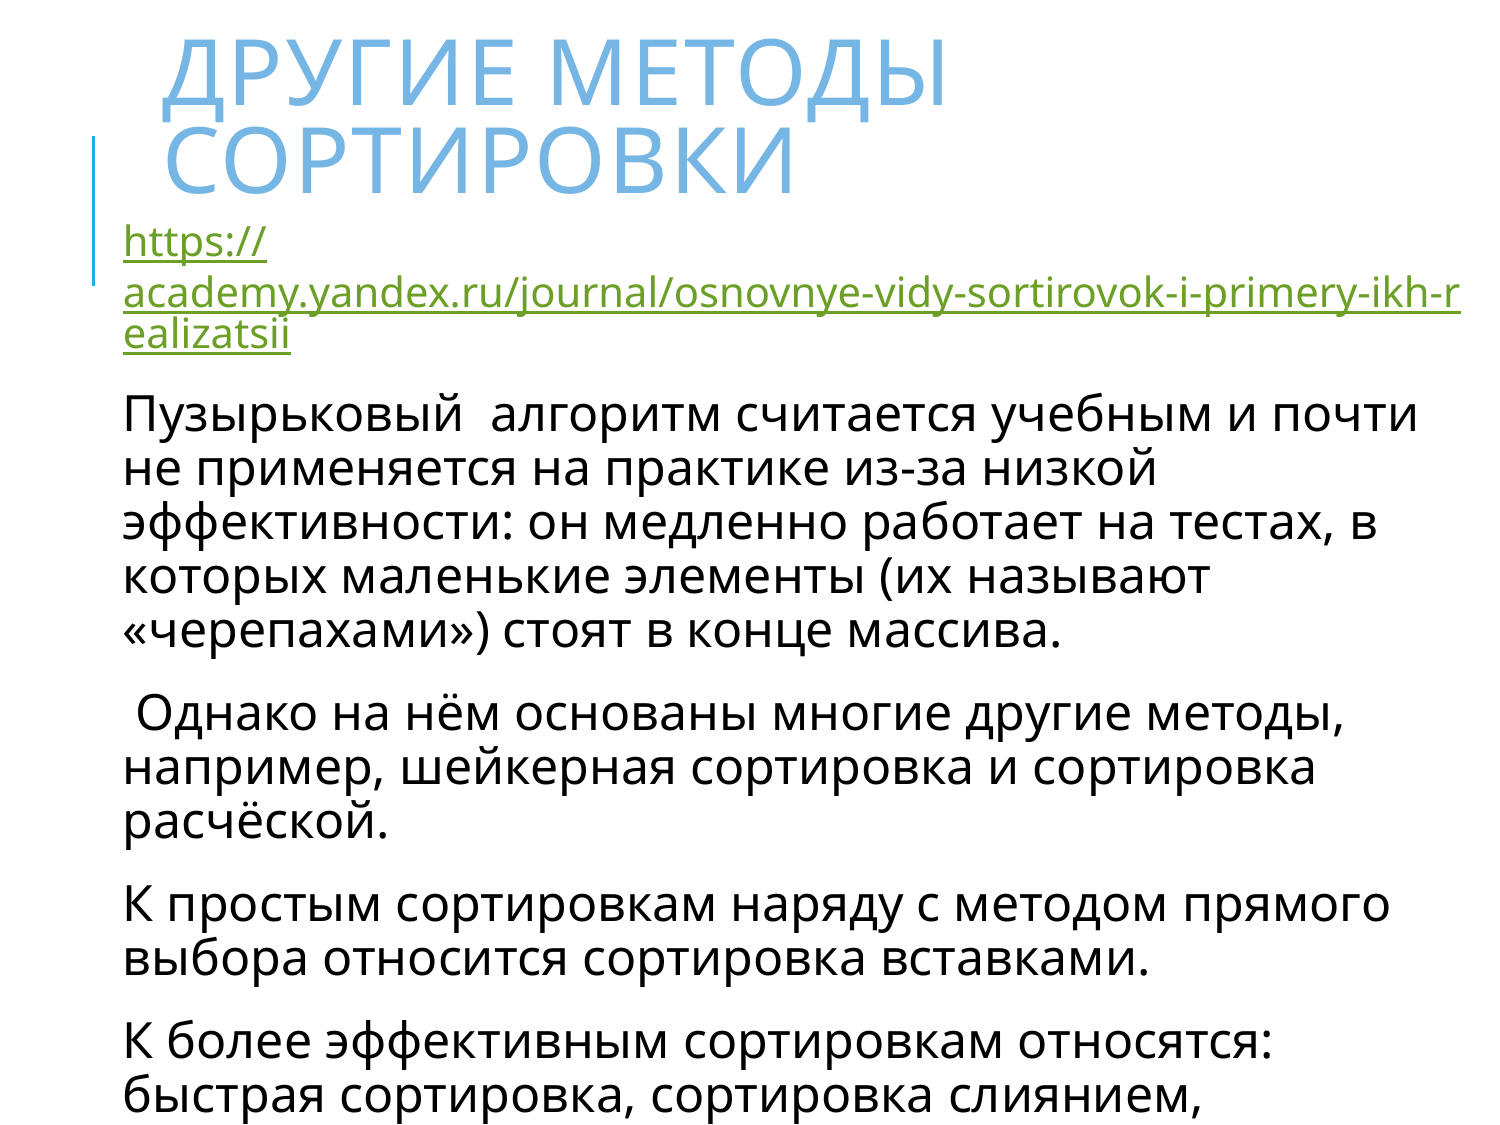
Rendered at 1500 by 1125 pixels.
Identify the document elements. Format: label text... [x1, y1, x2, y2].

list https://academy.yandex.ru/journal/osnovnye-vidy-sortirovok-i-primery-ikh-realizatsii Пузырьковый алгоритм считается учебным и почти не применяется на практике из-за низкой эффективности: он медленно работает на тестах, в которых маленькие элементы (их называют «черепахами») стоят в конце массива. Однако на нём основаны многие другие методы, например, шейкерная сортировка и сортировка расчёской. К простым сортировкам наряду с методом прямого выбора относится сортировка вставками. К более эффективным сортировкам относятся: быстрая сортировка, сортировка слиянием, пирамидальная сортировка. [100, 208, 1471, 1035]
title Другие методы сортировки [147, 0, 1344, 208]
